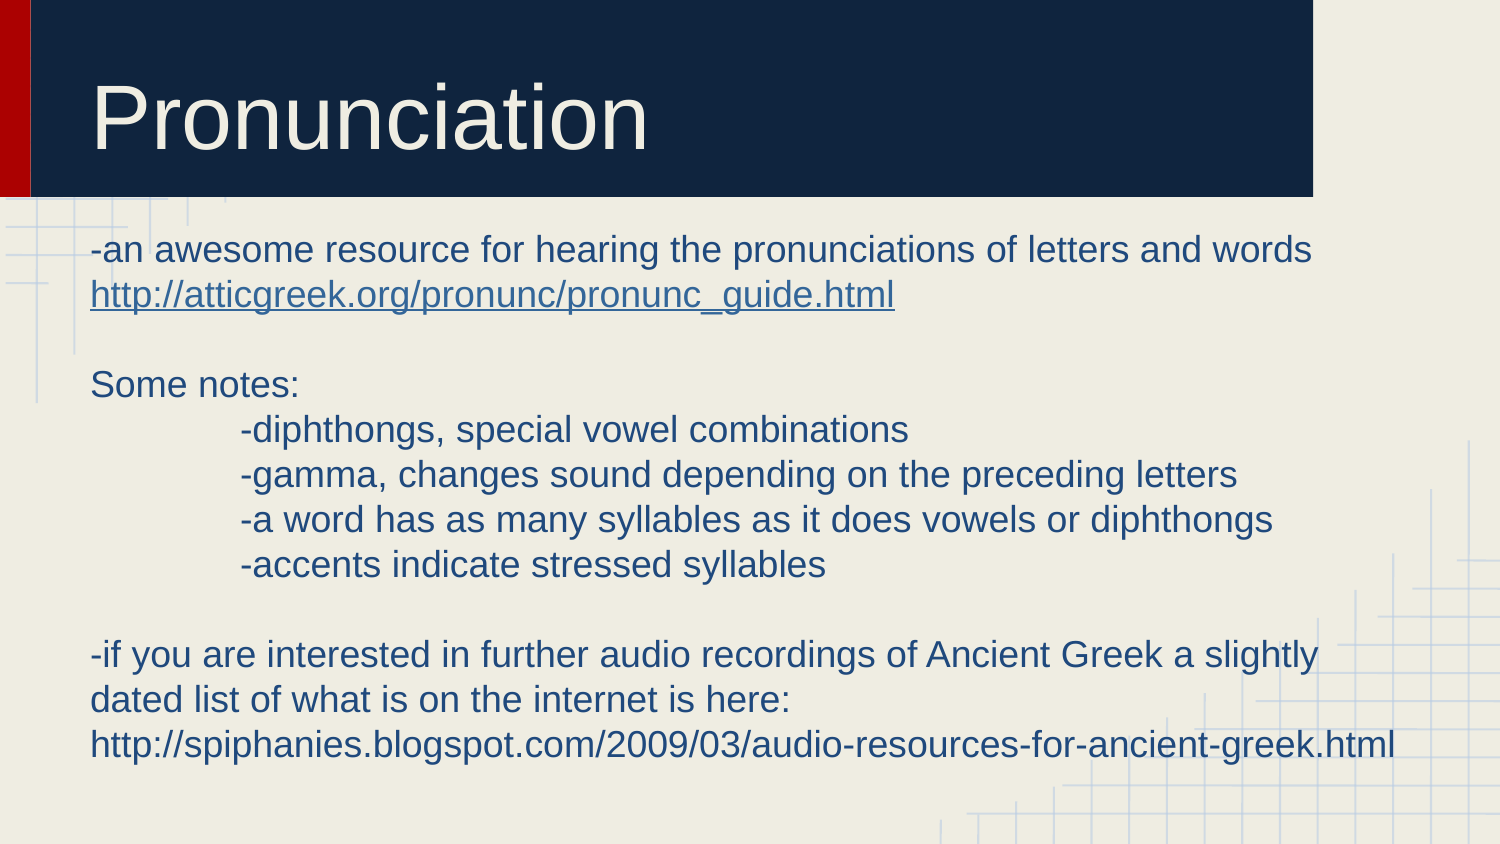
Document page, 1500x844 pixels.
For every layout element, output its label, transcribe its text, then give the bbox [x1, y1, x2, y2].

list -an awesome resource for hearing the pronunciations of letters and words http://atticgreek.org/pronunc/pronunc_guide.html Some notes: -diphthongs, special vowel combinations -gamma, changes sound depending on the preceding letters -a word has as many syllables as it does vowels or diphthongs -accents indicate stressed syllables -if you are interested in further audio recordings of Ancient Greek a slightly dated list of what is on the internet is here: http://spiphanies.blogspot.com/2009/03/audio-resources-for-ancient-greek.html [75, 209, 1425, 806]
title Pronunciation [75, 16, 1276, 183]
